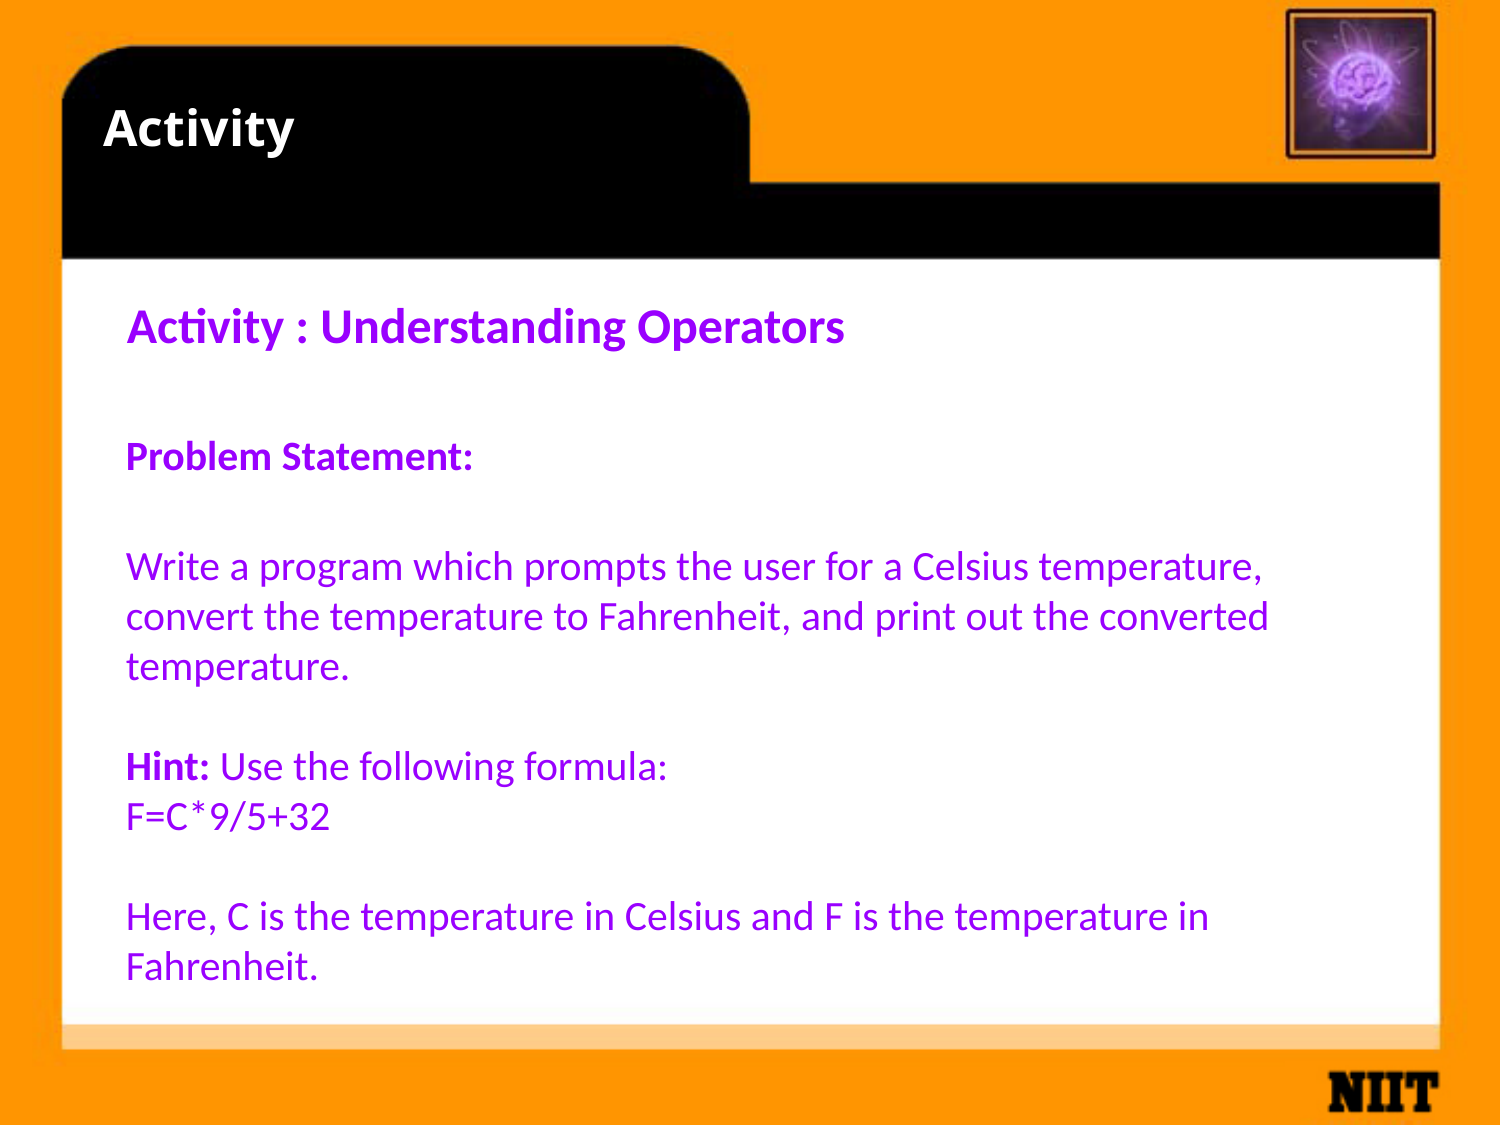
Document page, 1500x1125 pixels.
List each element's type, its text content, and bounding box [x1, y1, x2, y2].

title Activity [88, 88, 768, 237]
text_box Activity : Understanding Operators [112, 281, 1400, 361]
text_box [118, 295, 1418, 1004]
picture [0, 0, 1500, 1125]
text_box Problem Statement: Write a program which prompts the user for a Celsius temperature, convert the temperature to Fahrenheit, and print out the converted temperature. Hint: Use the following formula: F=C*9/5+32 Here, C is the temperature in Celsius and F is the temperature in Fahrenheit. [110, 371, 1399, 997]
